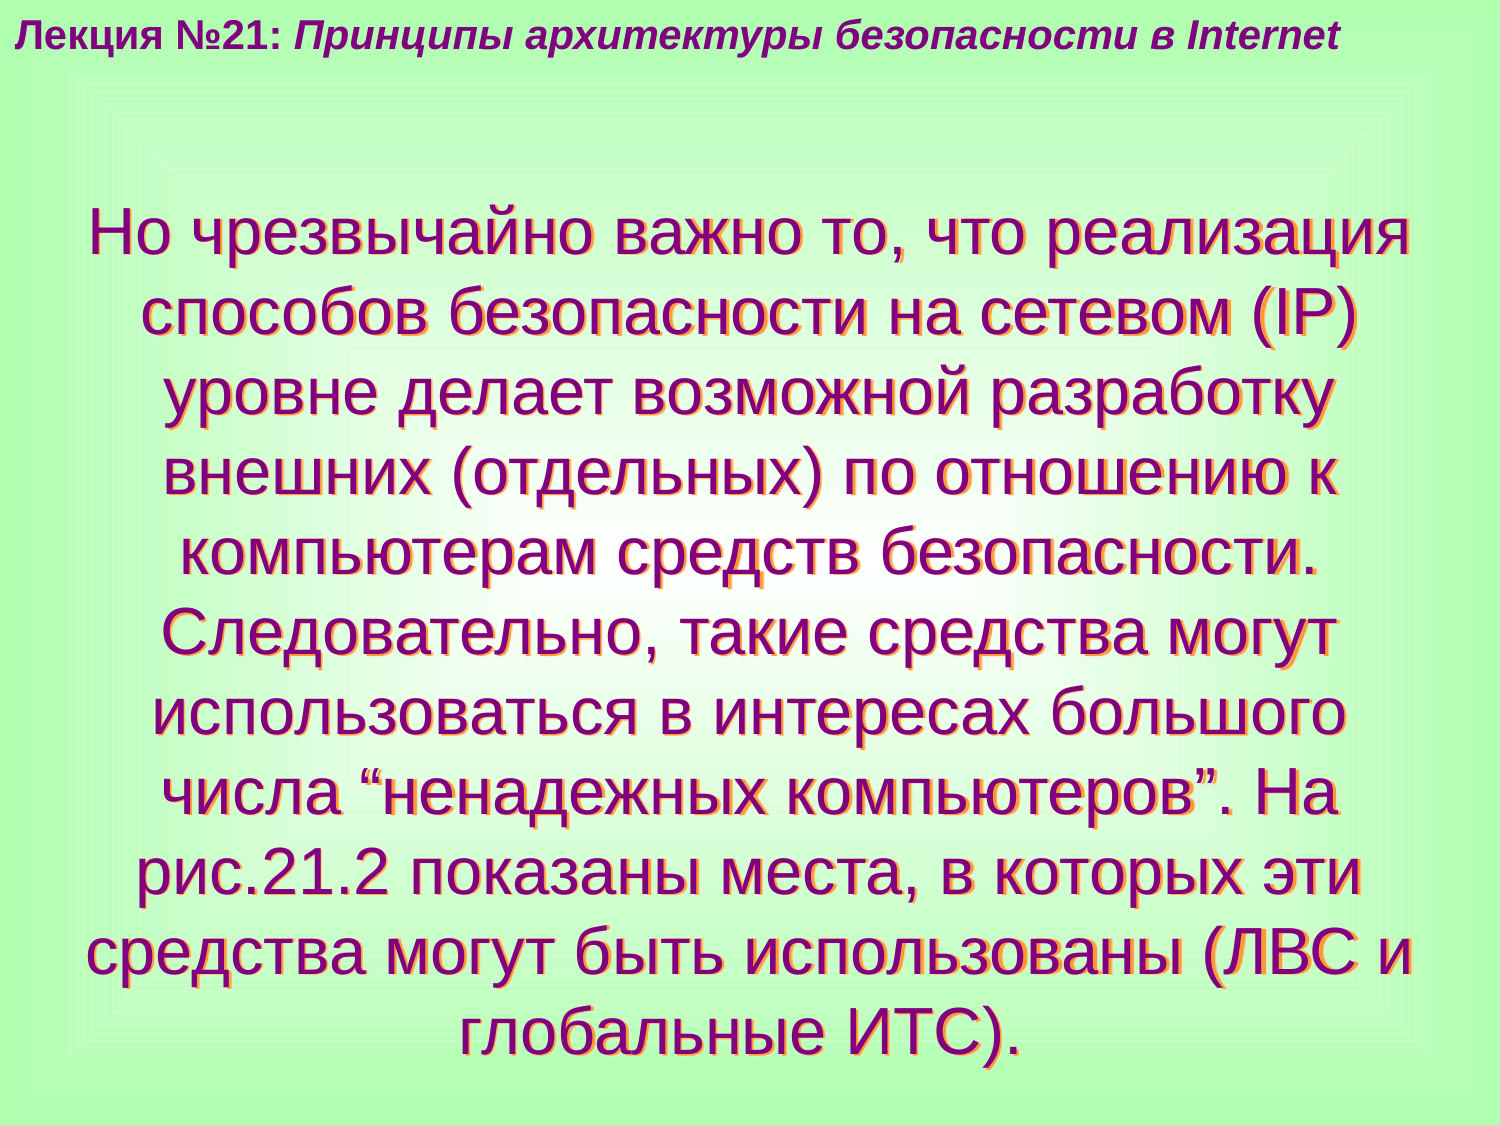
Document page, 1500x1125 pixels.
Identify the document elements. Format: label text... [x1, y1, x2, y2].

text_box Лекция №21: Принципы архитектуры безопасности в Internet [0, 0, 1500, 65]
text_box Но чрезвычайно важно то, что реализация способов безопасности на сетевом (IP) уровне делает возможной разработку внешних (отдельных) по отношению к компьютерам средств безопасности. Следовательно, такие средства могут использоваться в интересах большого числа “ненадежных компьютеров”. На рис.21.2 показаны места, в которых эти средства могут быть использованы (ЛВС и глобальные ИТС). [41, 180, 1459, 1075]
